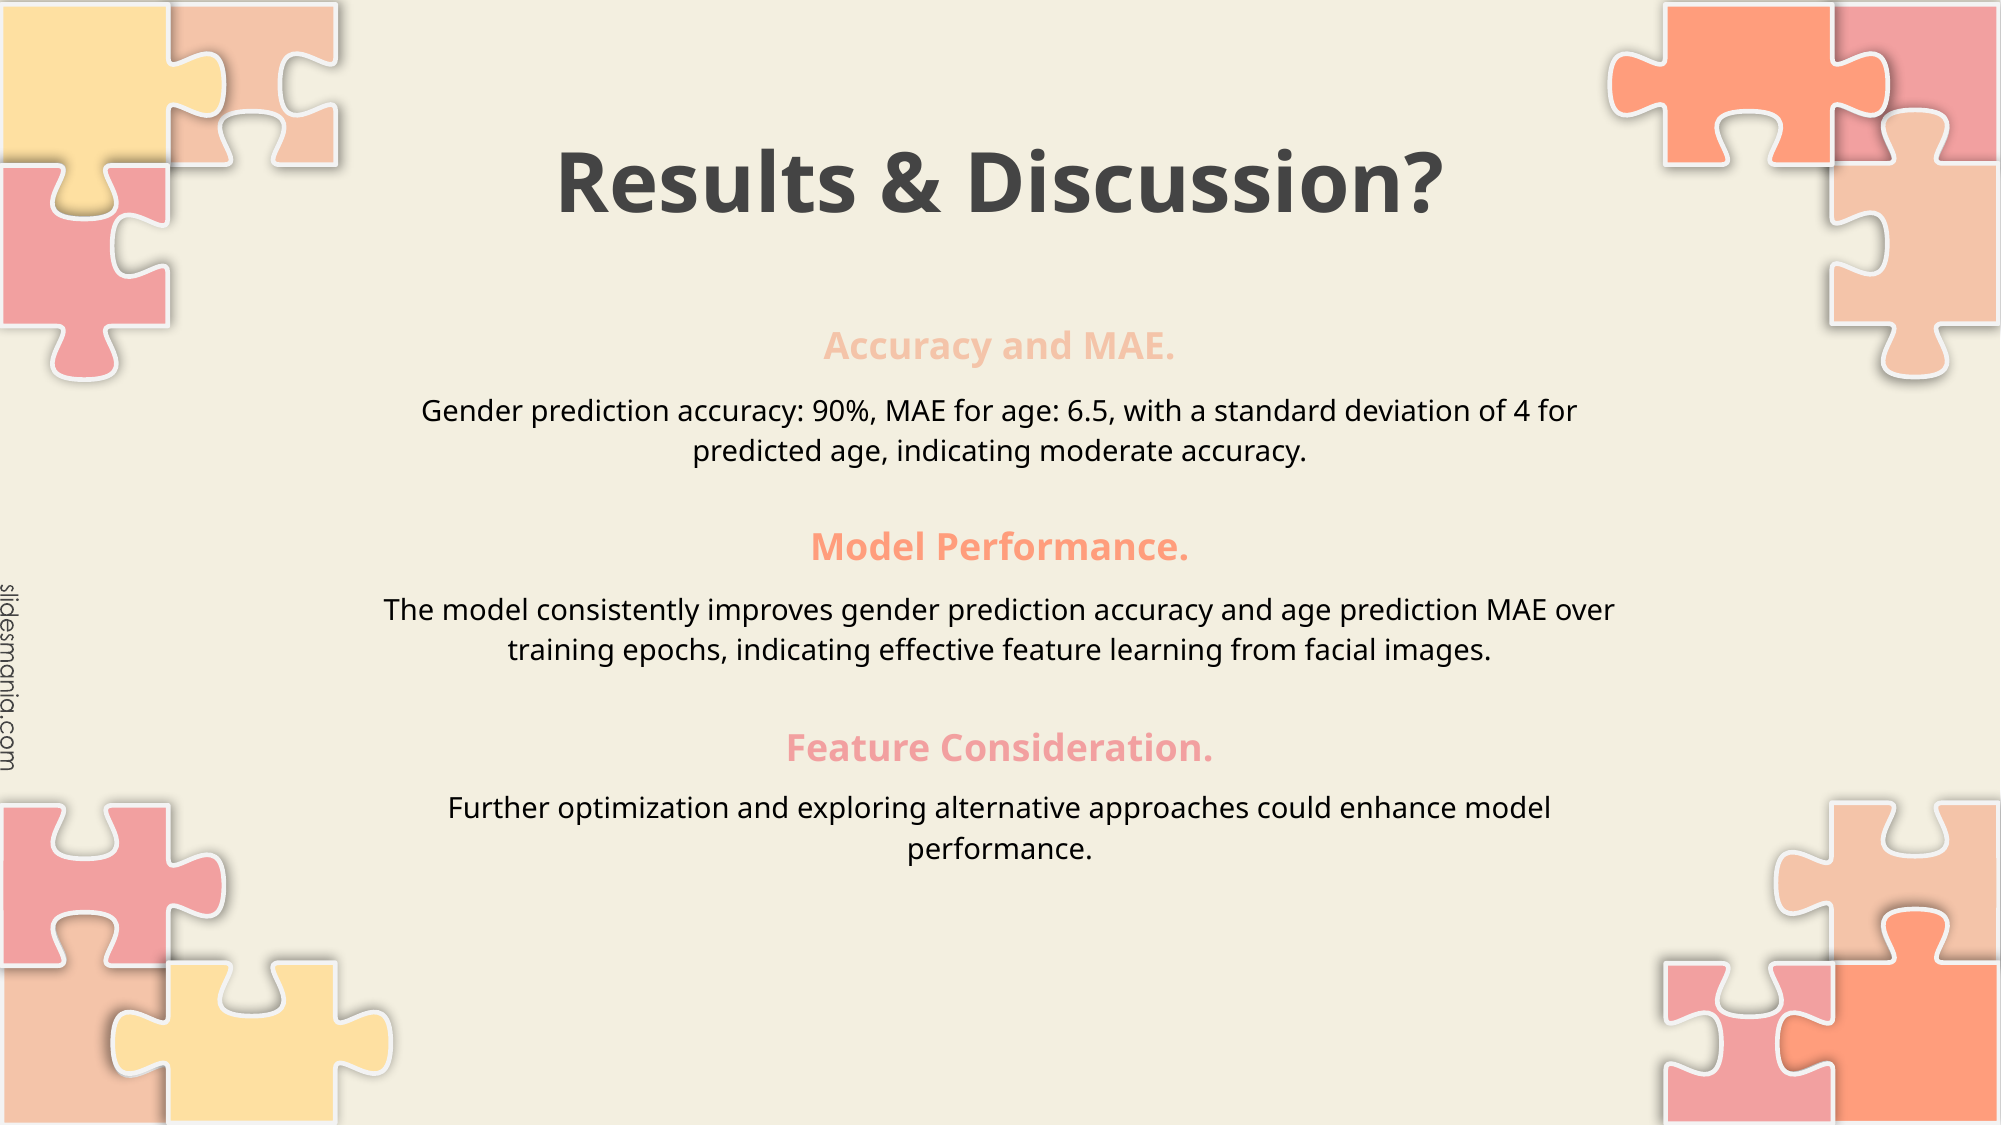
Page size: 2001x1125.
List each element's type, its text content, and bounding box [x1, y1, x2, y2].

title Results & Discussion? [342, 108, 1658, 235]
list Further optimization and exploring alternative approaches could enhance model performance. [342, 797, 1658, 917]
subtitle Model Performance. [342, 519, 1658, 596]
subtitle Feature Consideration. [342, 696, 1658, 797]
subtitle Accuracy and MAE. [342, 295, 1658, 367]
list The model consistently improves gender prediction accuracy and age prediction MAE over training epochs, indicating effective feature learning from facial images. [342, 596, 1658, 696]
list Gender prediction accuracy: 90%, MAE for age: 6.5, with a standard deviation of 4 for predicted age, indicating moderate accuracy. [342, 367, 1658, 519]
